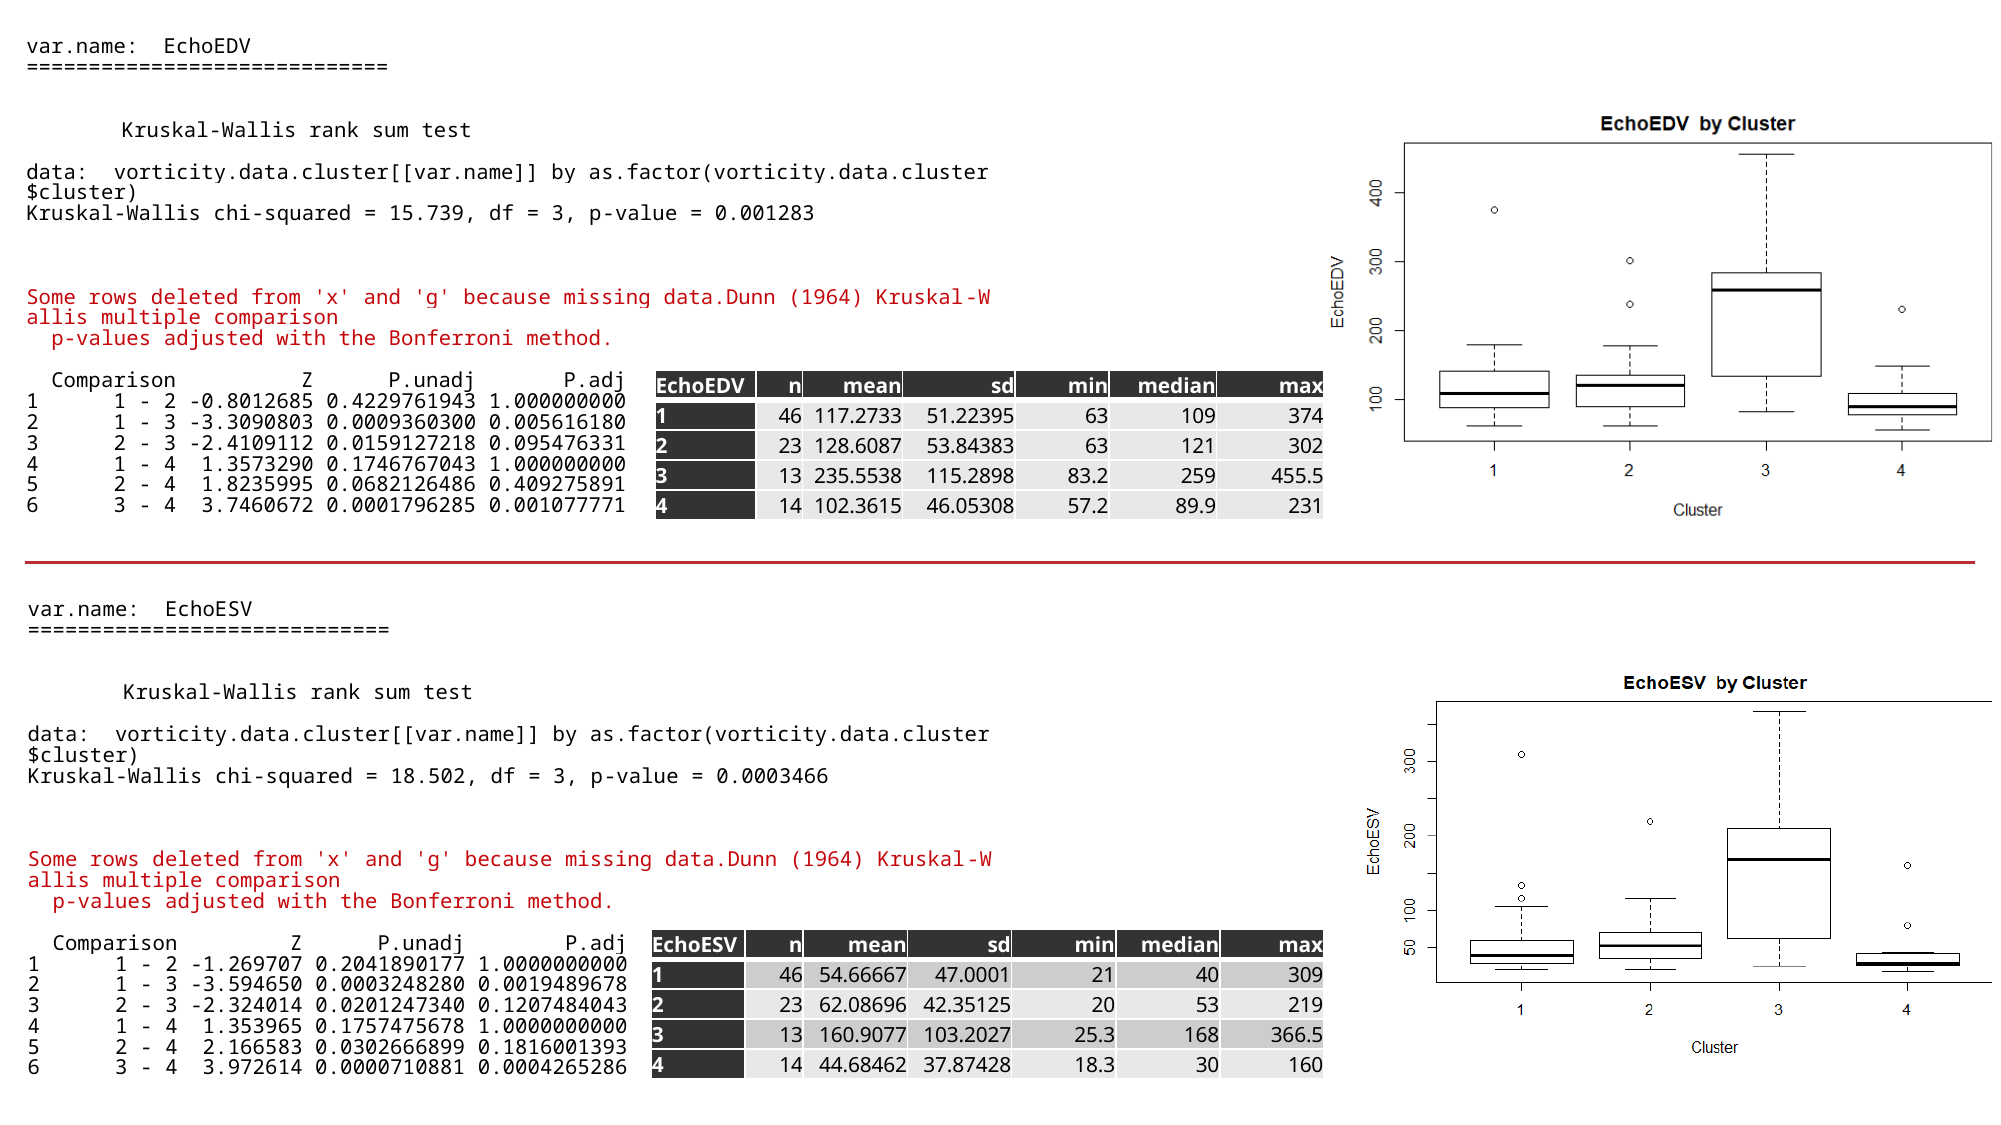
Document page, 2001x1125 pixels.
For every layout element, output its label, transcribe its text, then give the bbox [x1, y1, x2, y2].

table_cell 115.2898 [1002, 461, 1014, 489]
table_cell 51.22395 [1002, 403, 1014, 429]
table_header median [1117, 930, 1219, 957]
table_cell 63 [1016, 403, 1108, 429]
table_cell 57.2 [1016, 491, 1108, 519]
table_cell 30 [1117, 1050, 1219, 1078]
table_header sd [1003, 930, 1011, 957]
table_cell 109 [1110, 403, 1216, 429]
table_cell 63 [1016, 431, 1108, 459]
table_cell 374 [1217, 403, 1323, 429]
table_cell 47.0001 [1003, 962, 1011, 988]
table_cell 37.87428 [1003, 1050, 1011, 1078]
table_cell 231 [1217, 491, 1323, 519]
table_cell 455.5 [1217, 461, 1323, 489]
table_header min [1012, 930, 1115, 957]
table_cell 42.35125 [1003, 990, 1011, 1018]
table_header max [1221, 930, 1323, 957]
table_cell 20 [1012, 990, 1115, 1018]
table_header max [1217, 371, 1323, 397]
table_cell 89.9 [1110, 491, 1216, 519]
picture [1361, 662, 1992, 1075]
table_cell 219 [1221, 990, 1323, 1018]
table_cell 46.05308 [903, 491, 1014, 519]
table_cell 168 [1117, 1020, 1219, 1048]
table_cell 259 [1110, 461, 1216, 489]
table_cell 366.5 [1221, 1020, 1323, 1048]
table_cell 103.2027 [1003, 1020, 1011, 1048]
table_header min [1016, 371, 1108, 397]
table_cell 53.84383 [1002, 431, 1014, 459]
picture [26, 37, 1002, 517]
table_cell 121 [1110, 431, 1216, 459]
table_cell 53 [1117, 990, 1219, 1018]
picture [1324, 102, 1993, 540]
table_header sd [1002, 371, 1014, 397]
table_cell 21 [1012, 962, 1115, 988]
table_cell 25.3 [1012, 1020, 1115, 1048]
table_cell 160 [1221, 1050, 1323, 1078]
table_header median [1110, 371, 1216, 397]
table_cell 40 [1117, 962, 1219, 988]
table_cell 309 [1221, 962, 1323, 988]
table_cell 302 [1217, 431, 1323, 459]
table_cell 18.3 [1012, 1050, 1115, 1078]
picture [27, 599, 1003, 1080]
table_cell 83.2 [1016, 461, 1108, 489]
